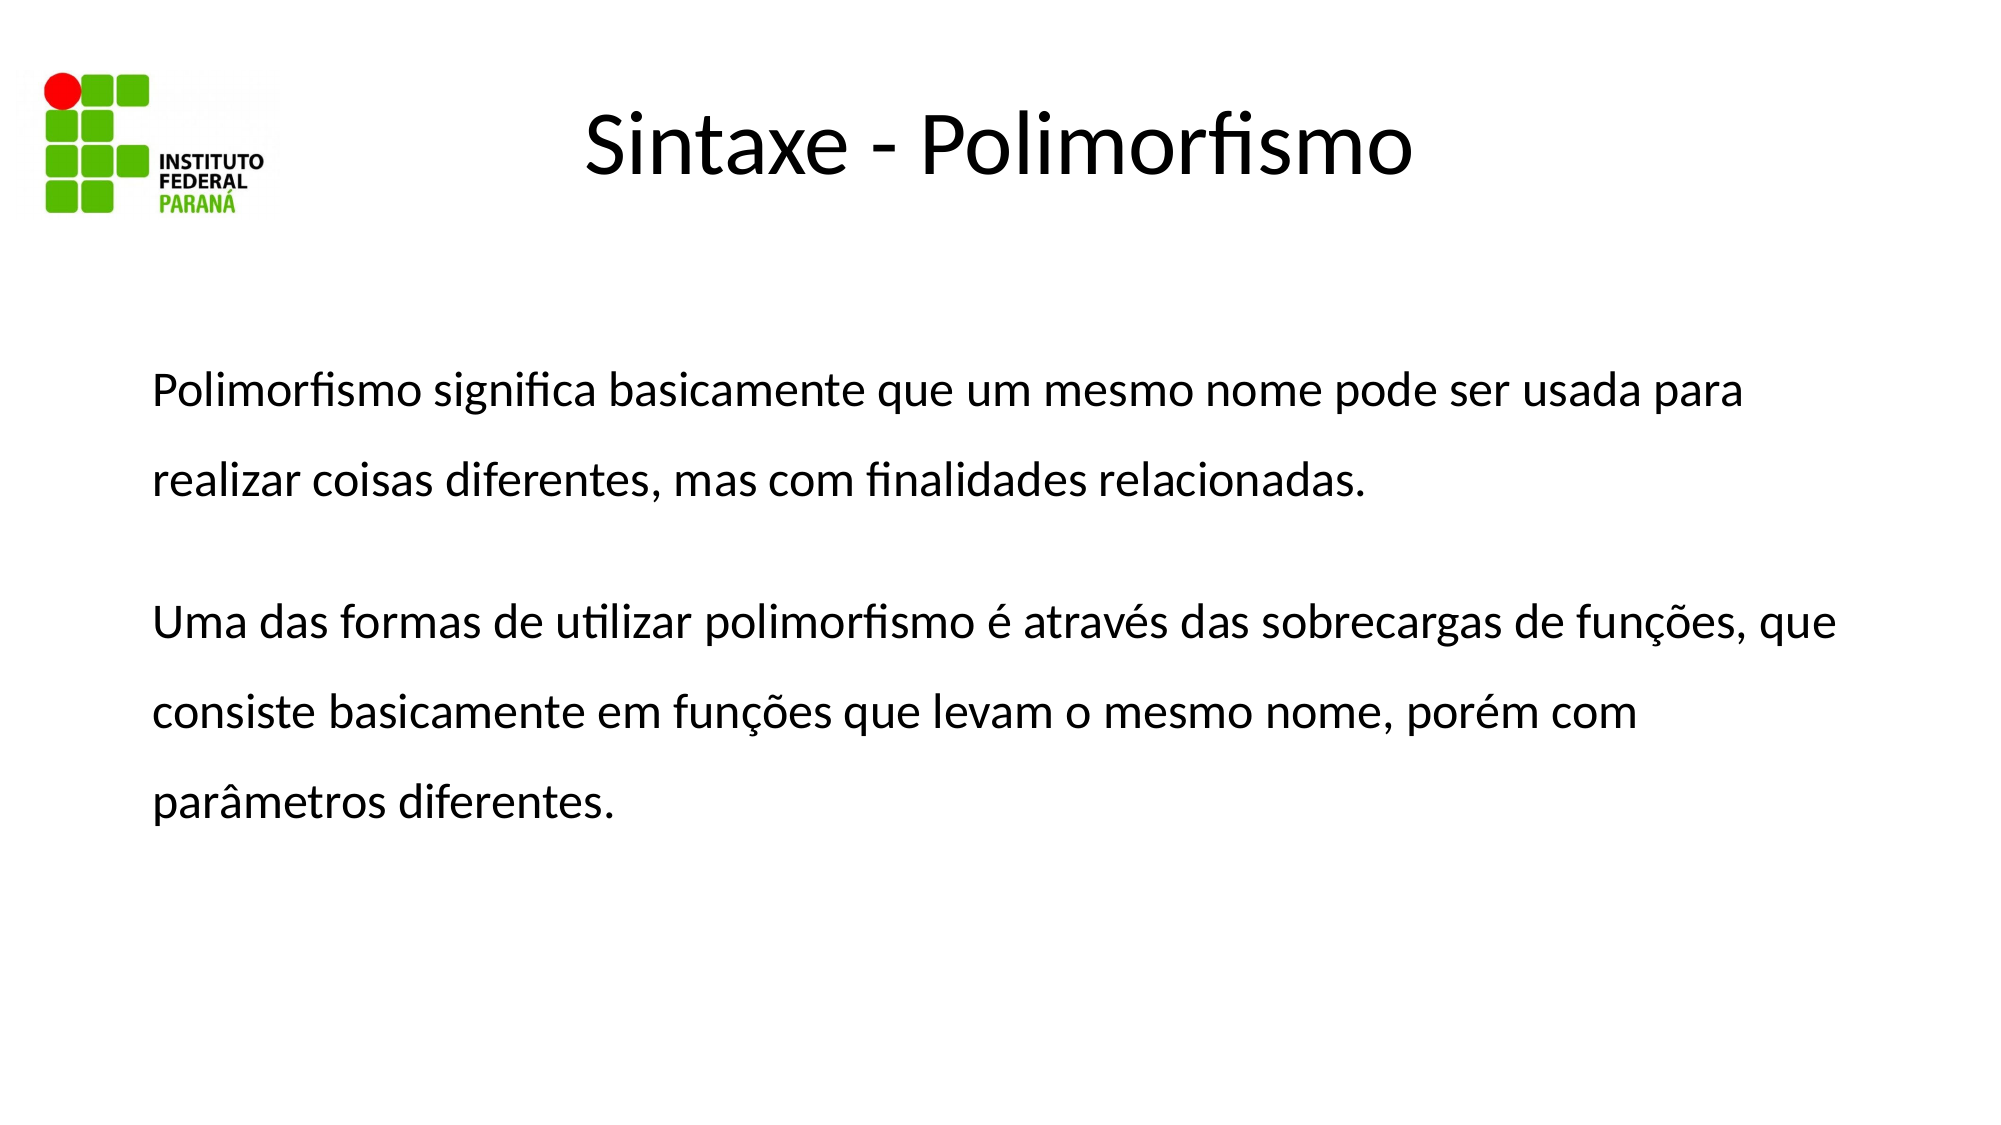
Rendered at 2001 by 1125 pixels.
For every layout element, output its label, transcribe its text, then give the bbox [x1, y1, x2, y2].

title Sintaxe - Polimorfismo [137, 36, 1863, 255]
text_box Polimorfismo significa basicamente que um mesmo nome pode ser usada para realizar coisas diferentes, mas com finalidades relacionadas. Uma das formas de utilizar polimorfismo é através das sobrecargas de funções, que consiste basicamente em funções que levam o mesmo nome, porém com parâmetros diferentes. [137, 311, 1863, 1015]
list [16, 69, 280, 221]
